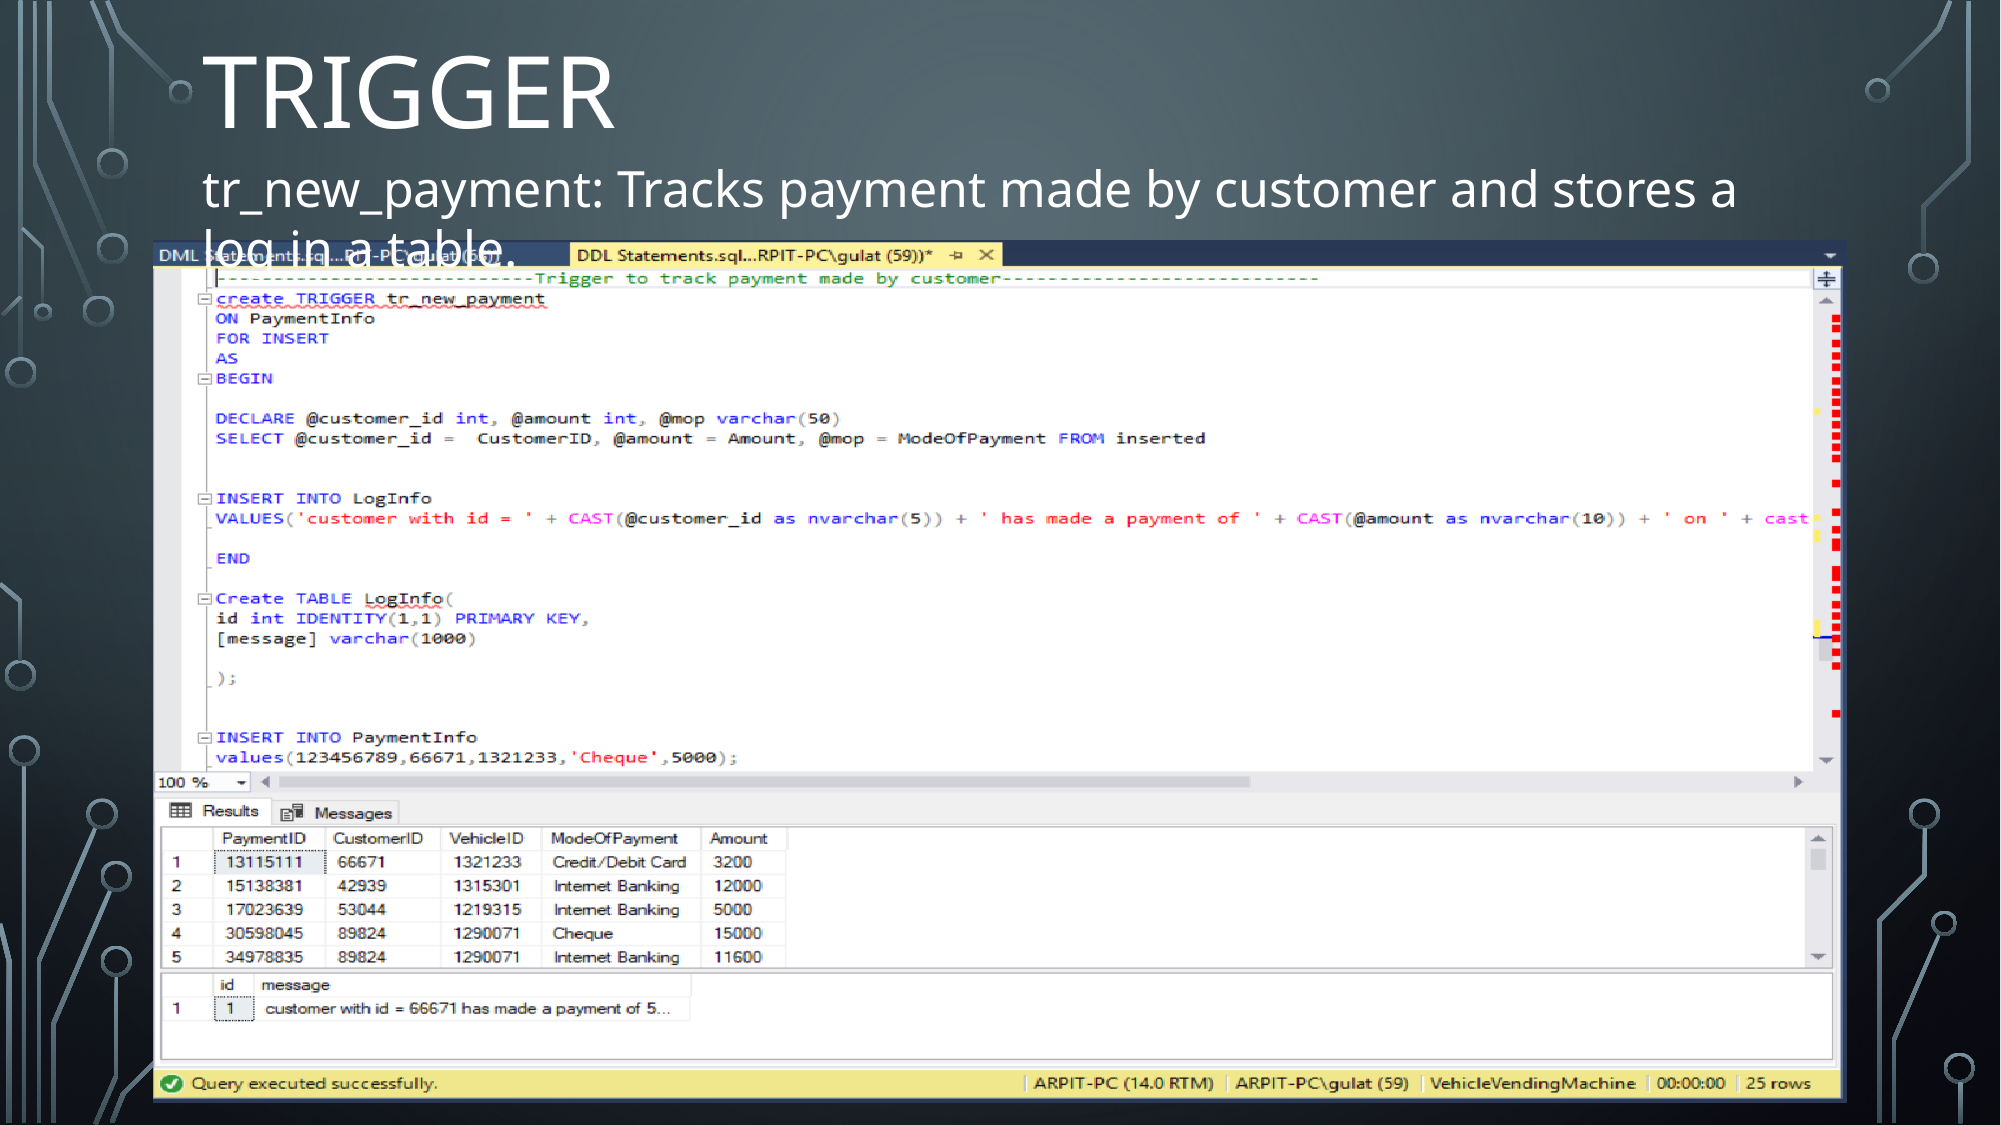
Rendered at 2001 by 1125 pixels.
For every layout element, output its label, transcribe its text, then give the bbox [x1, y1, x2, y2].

picture [152, 239, 1847, 1103]
title TRIGGER [187, 22, 1813, 149]
text_box tr_new_payment: Tracks payment made by customer and stores a log in a table. [187, 149, 1832, 239]
